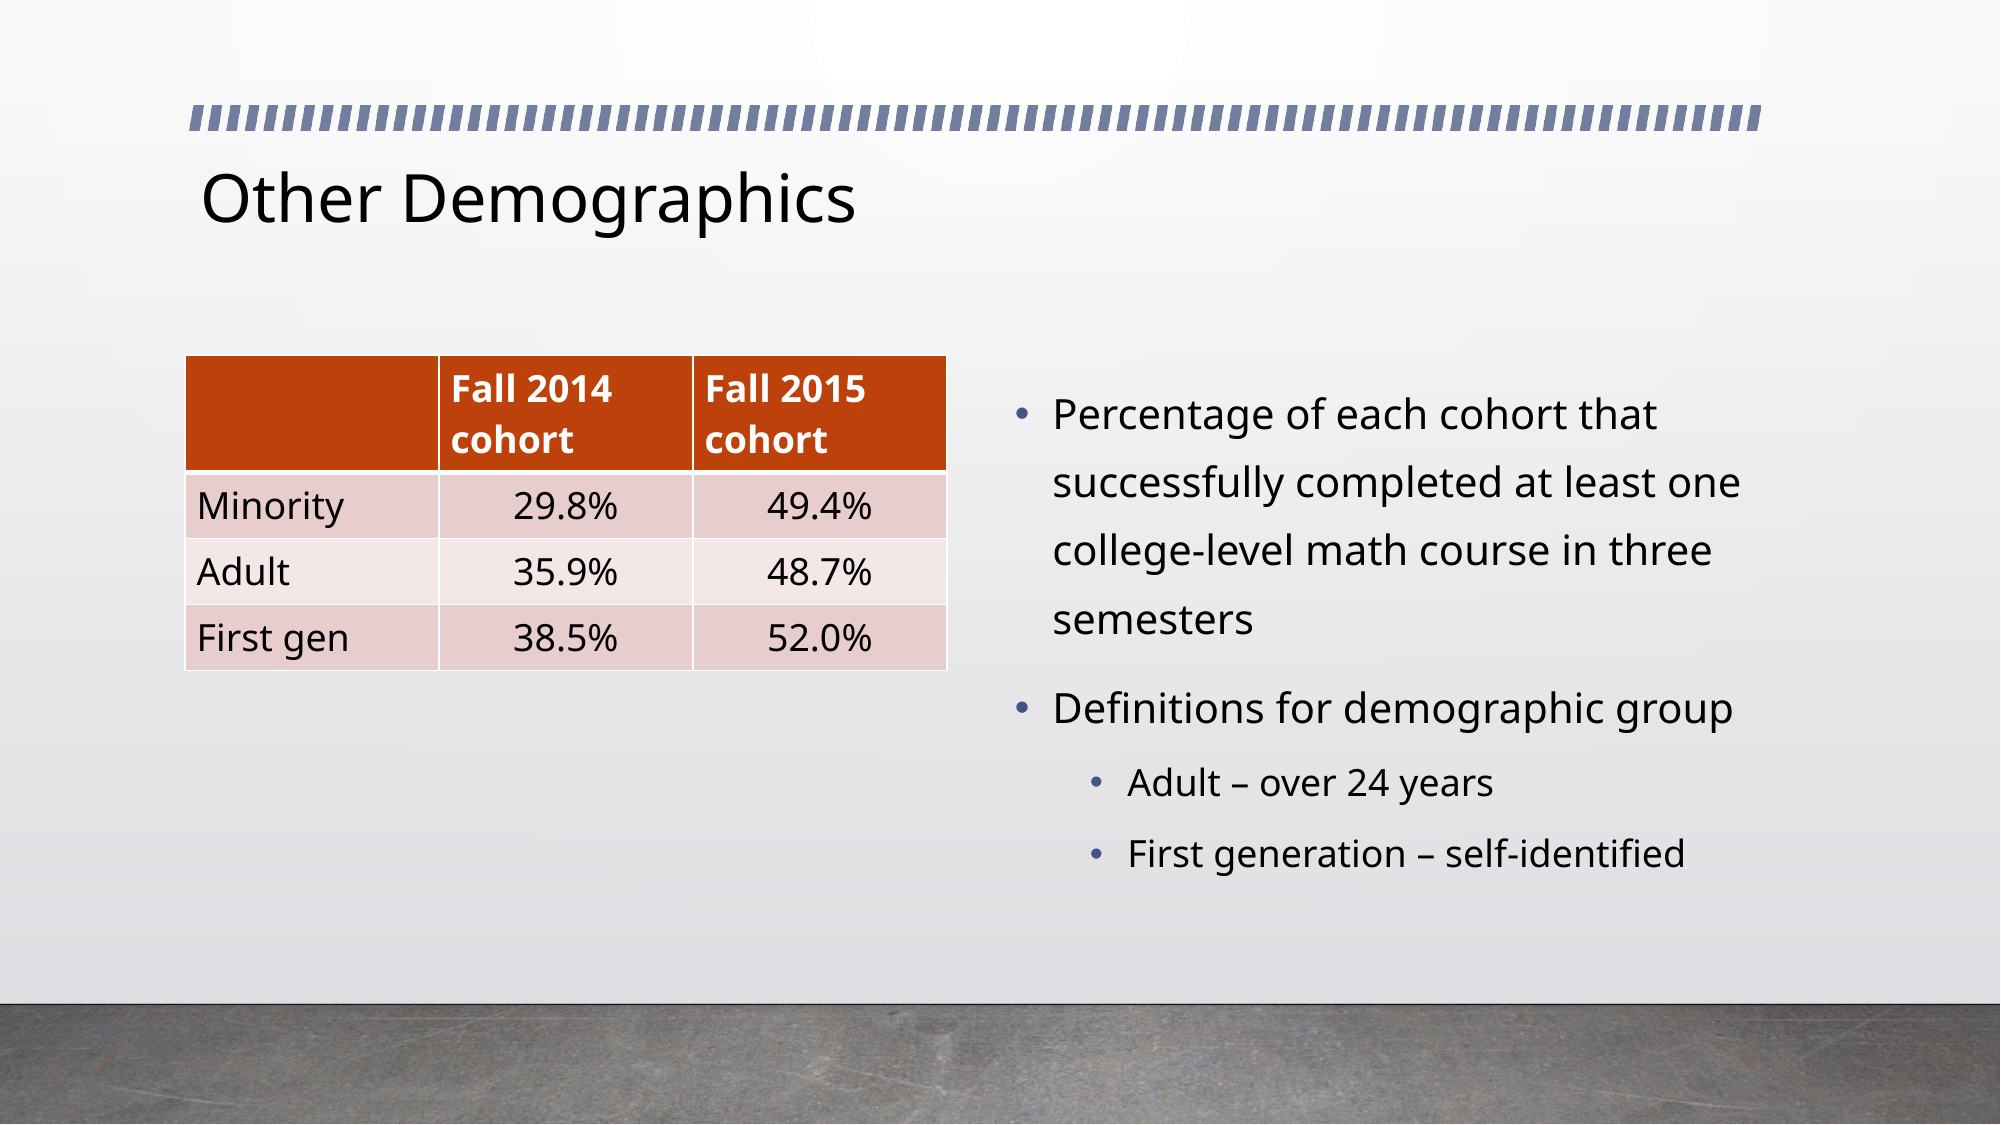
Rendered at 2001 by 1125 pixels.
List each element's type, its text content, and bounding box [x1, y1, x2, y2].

table_cell 38.5% [440, 605, 692, 670]
title Other Demographics [185, 157, 1762, 331]
table_cell 35.9% [440, 539, 692, 604]
table_cell 49.4% [694, 475, 946, 538]
picture [0, 1004, 2000, 1124]
table_cell Minority [186, 475, 438, 538]
table_cell 52.0% [694, 605, 946, 670]
table_cell 48.7% [694, 539, 946, 604]
table_header Fall 2014 cohort [440, 356, 692, 470]
list Percentage of each cohort that successfully completed at least one college-level math course in three semesters Definitions for demographic group Adult – over 24 years First generation – self-identified [999, 356, 1762, 896]
table_cell Adult [186, 539, 438, 604]
table_cell 29.8% [440, 475, 692, 538]
table_header Fall 2015 cohort [694, 356, 946, 470]
table_cell First gen [186, 605, 438, 670]
table_header [186, 356, 438, 470]
